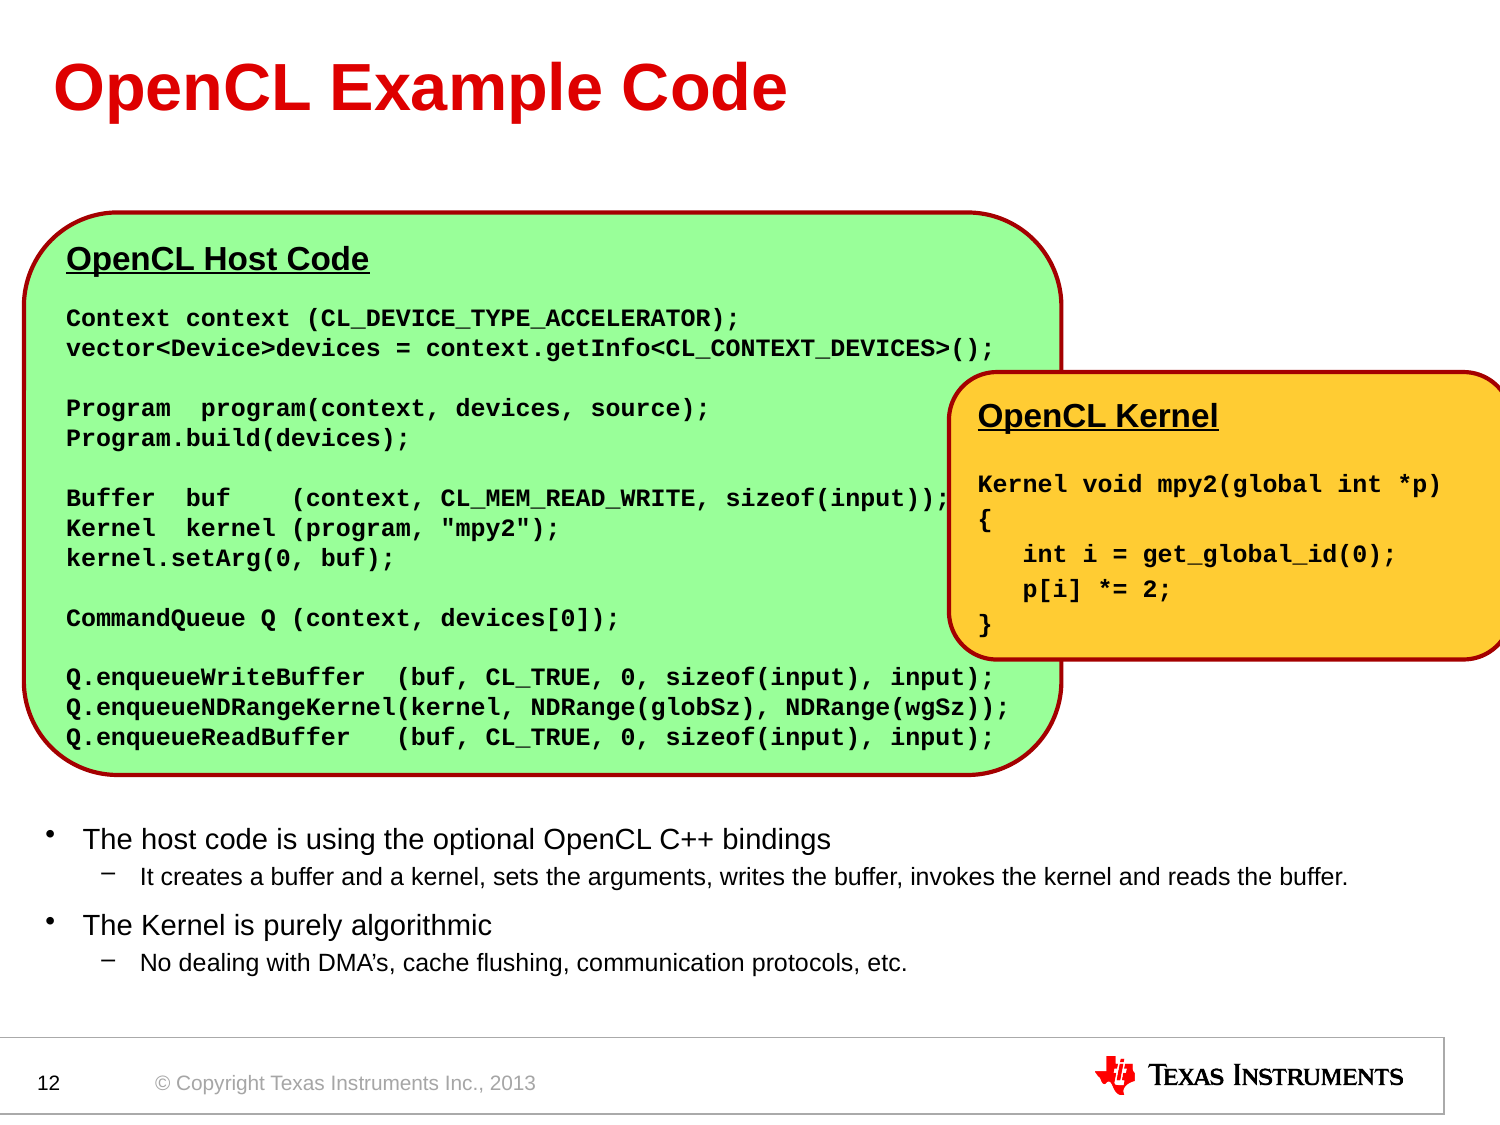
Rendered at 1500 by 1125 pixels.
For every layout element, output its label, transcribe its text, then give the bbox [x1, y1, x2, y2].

title OpenCL Example Code [38, 23, 1426, 157]
text_box OpenCL Kernel Kernel void mpy2(global int *p) { int i = get_global_id(0); p[i] *= 2; } [946, 369, 1500, 662]
picture [1095, 1056, 1403, 1095]
text_box OpenCL Host Code Context context (CL_DEVICE_TYPE_ACCELERATOR); vector<Device>devices = context.getInfo<CL_CONTEXT_DEVICES>(); Program program(context, devices, source); Program.build(devices); Buffer buf (context, CL_MEM_READ_WRITE, sizeof(input)); Kernel kernel (program, "mpy2"); kernel.setArg(0, buf); CommandQueue Q (context, devices[0]); Q.enqueueWriteBuffer (buf, CL_TRUE, 0, sizeof(input), input); Q.enqueueNDRangeKernel(kernel, NDRange(globSz), NDRange(wgSz)); Q.enqueueReadBuffer (buf, CL_TRUE, 0, sizeof(input), input); [21, 210, 1064, 778]
list The host code is using the optional OpenCL C++ bindings It creates a buffer and a kernel, sets the arguments, writes the buffer, invokes the kernel and reads the buffer. The Kernel is purely algorithmic No dealing with DMA’s, cache flushing, communication protocols, etc. [30, 812, 1420, 988]
slide_number 12 [12, 1062, 76, 1097]
